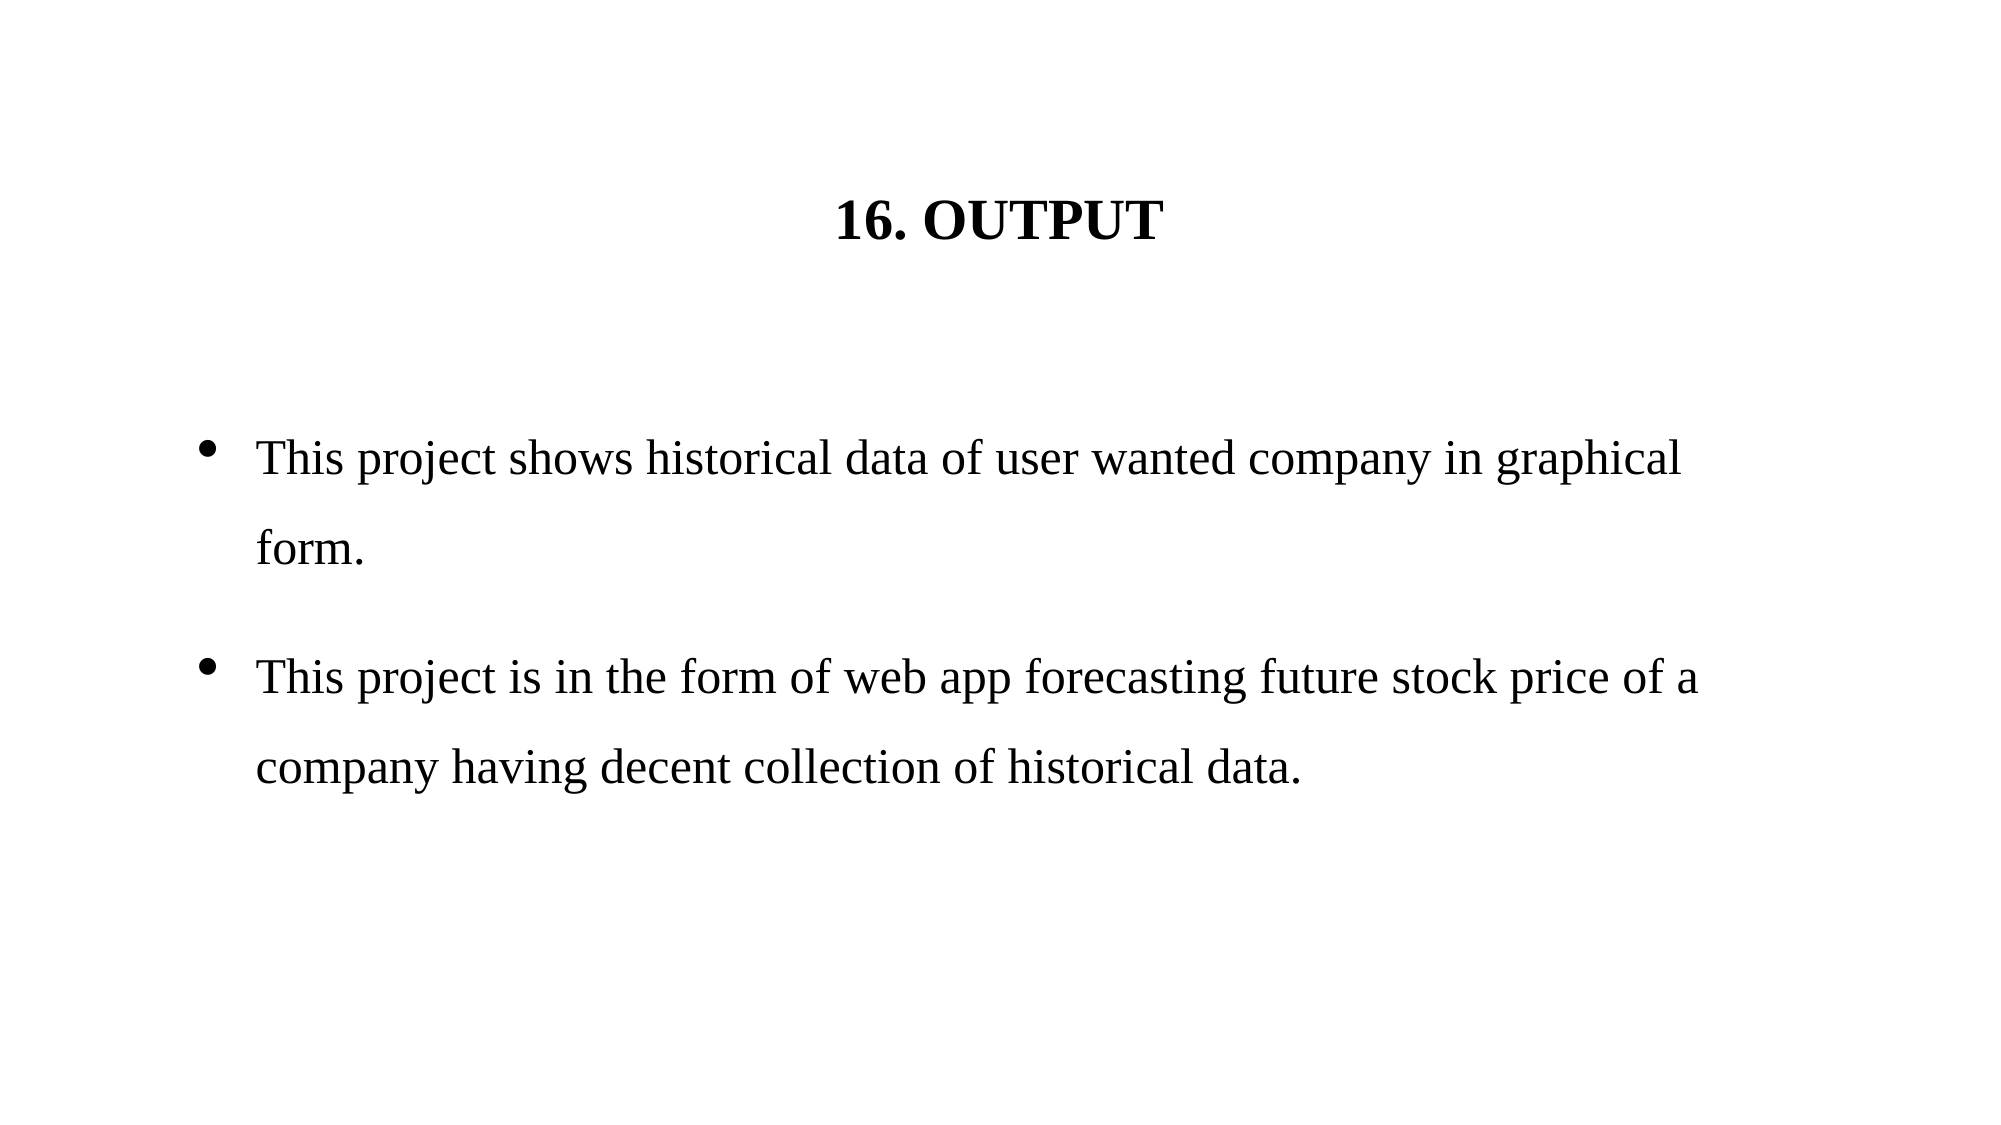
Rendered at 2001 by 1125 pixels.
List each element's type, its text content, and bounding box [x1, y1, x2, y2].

title 16. OUTPUT [249, 134, 1750, 260]
subtitle This project shows historical data of user wanted company in graphical form. This project is in the form of web app forecasting future stock price of a company having decent collection of historical data. [184, 386, 1816, 1058]
